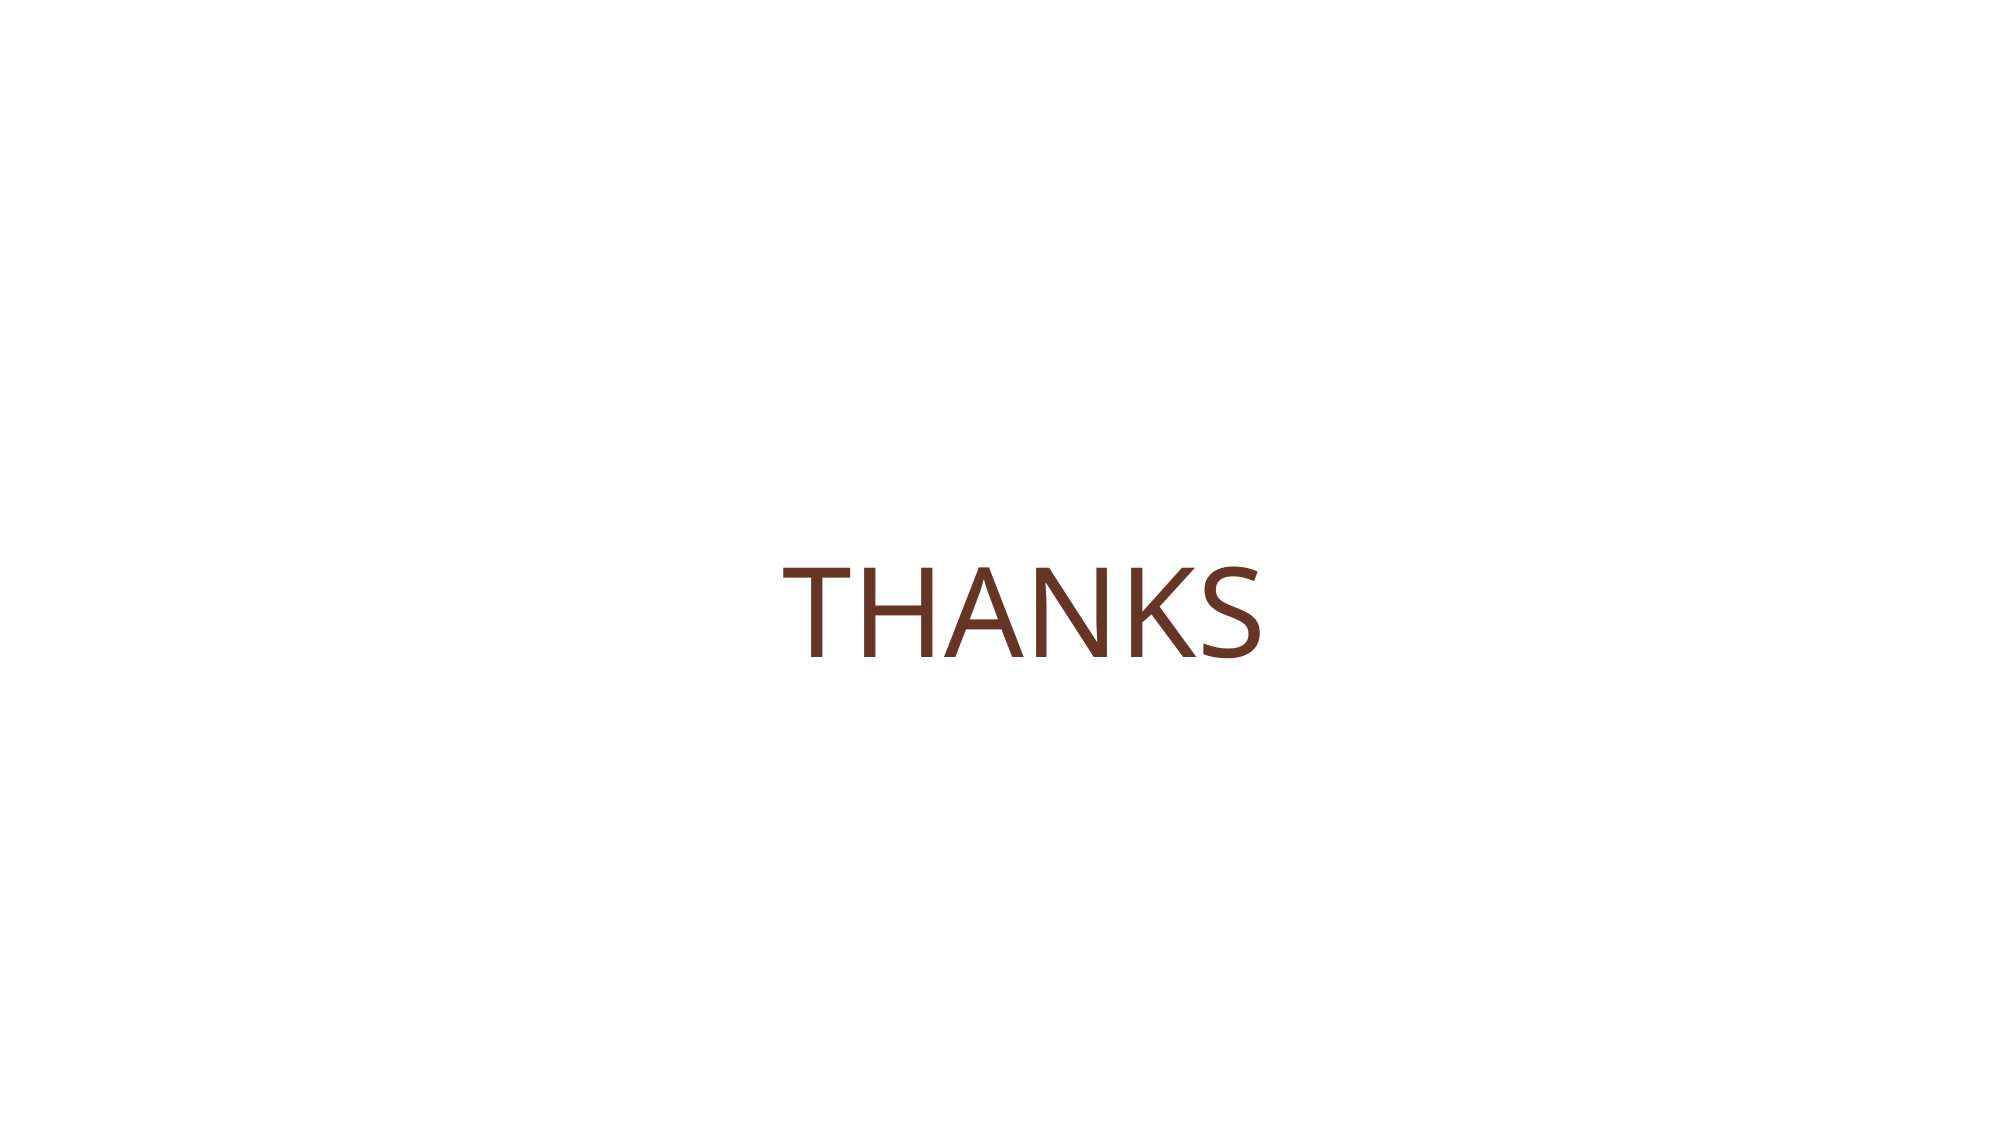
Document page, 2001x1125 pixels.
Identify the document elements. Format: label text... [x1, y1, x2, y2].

title THANKS [527, 542, 1522, 731]
